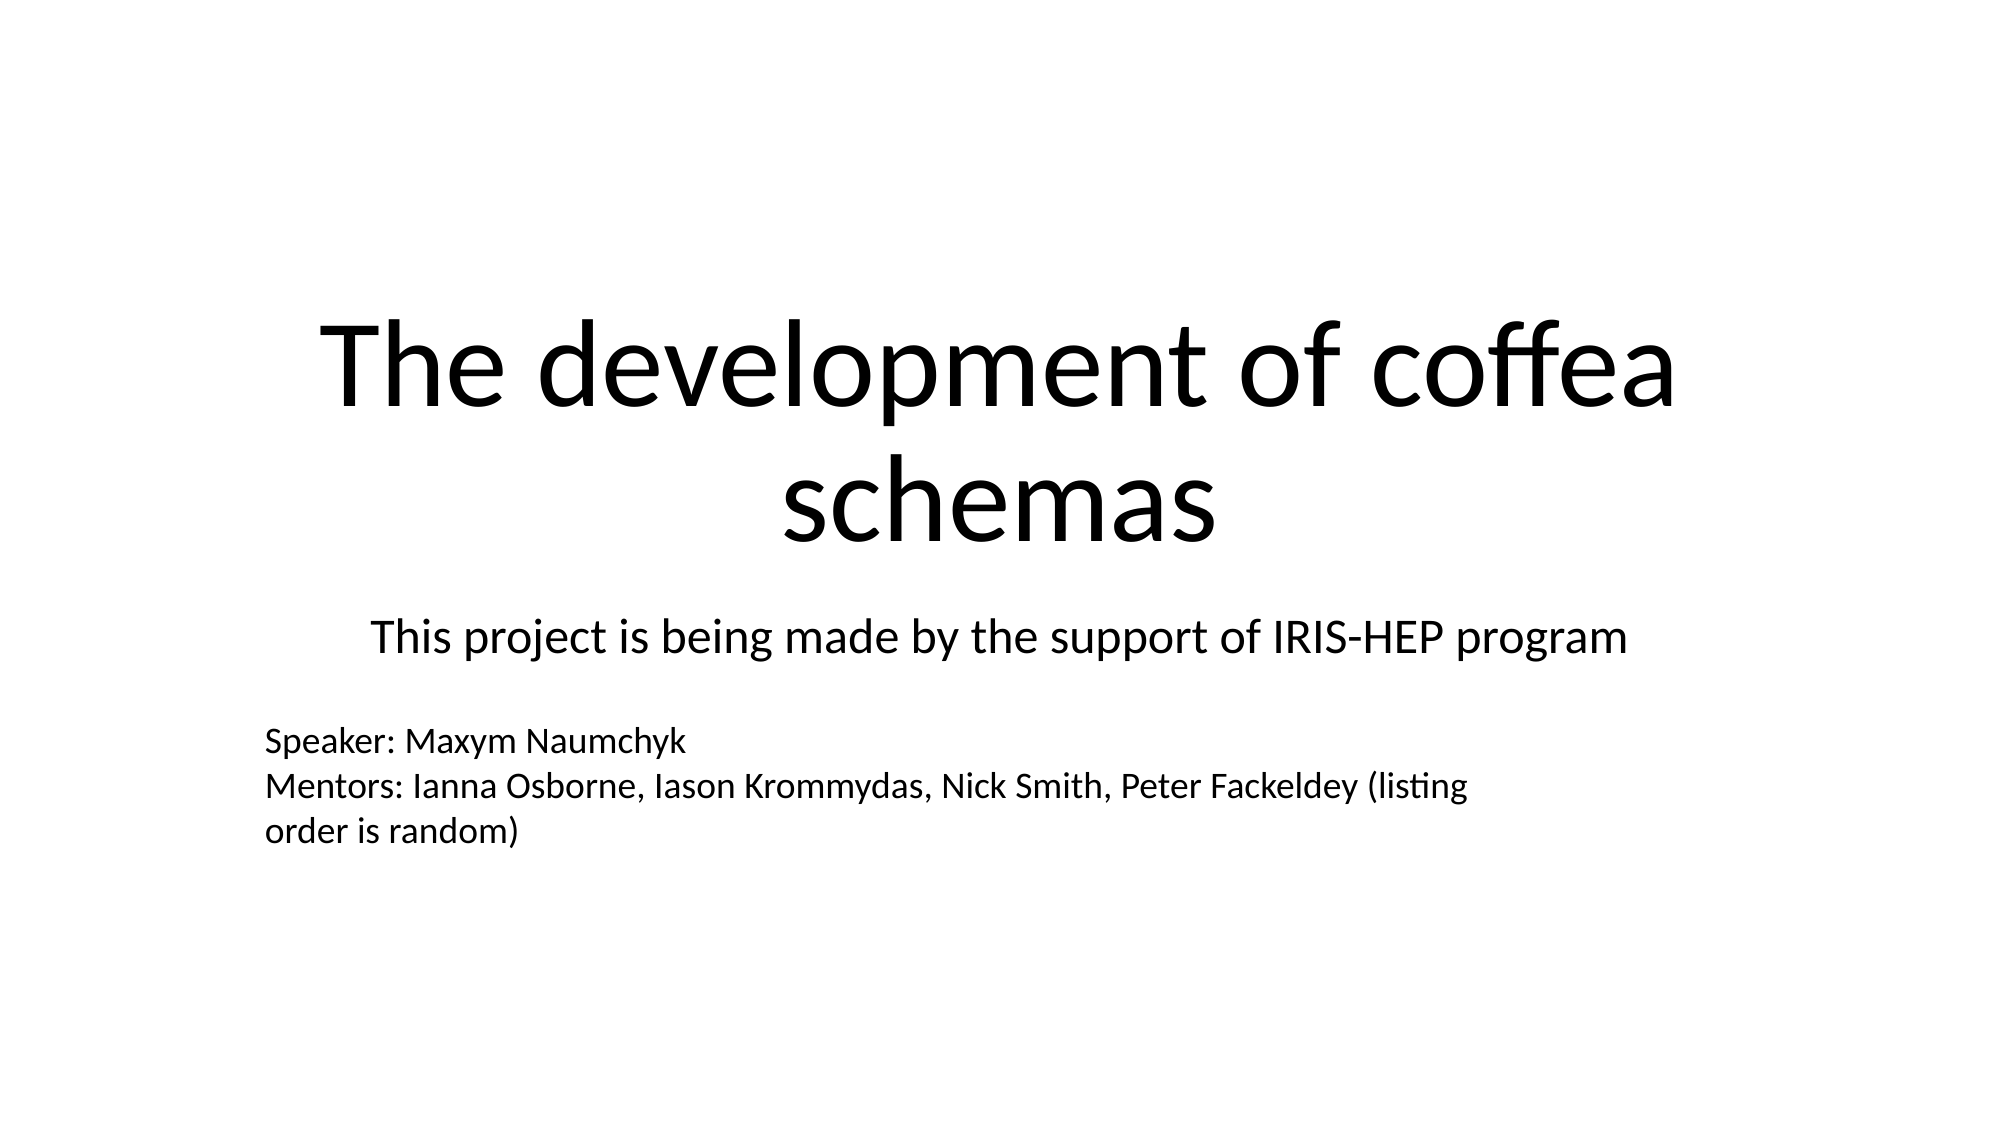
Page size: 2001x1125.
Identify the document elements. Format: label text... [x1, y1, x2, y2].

text_box Speaker: Maxym Naumchyk Mentors: Ianna Osborne, Iason Krommydas, Nick Smith, Peter Fackeldey (listing order is random) [249, 708, 1540, 859]
title The development of coffea schemas [249, 184, 1750, 576]
subtitle This project is being made by the support of IRIS-HEP program [249, 603, 1750, 875]
